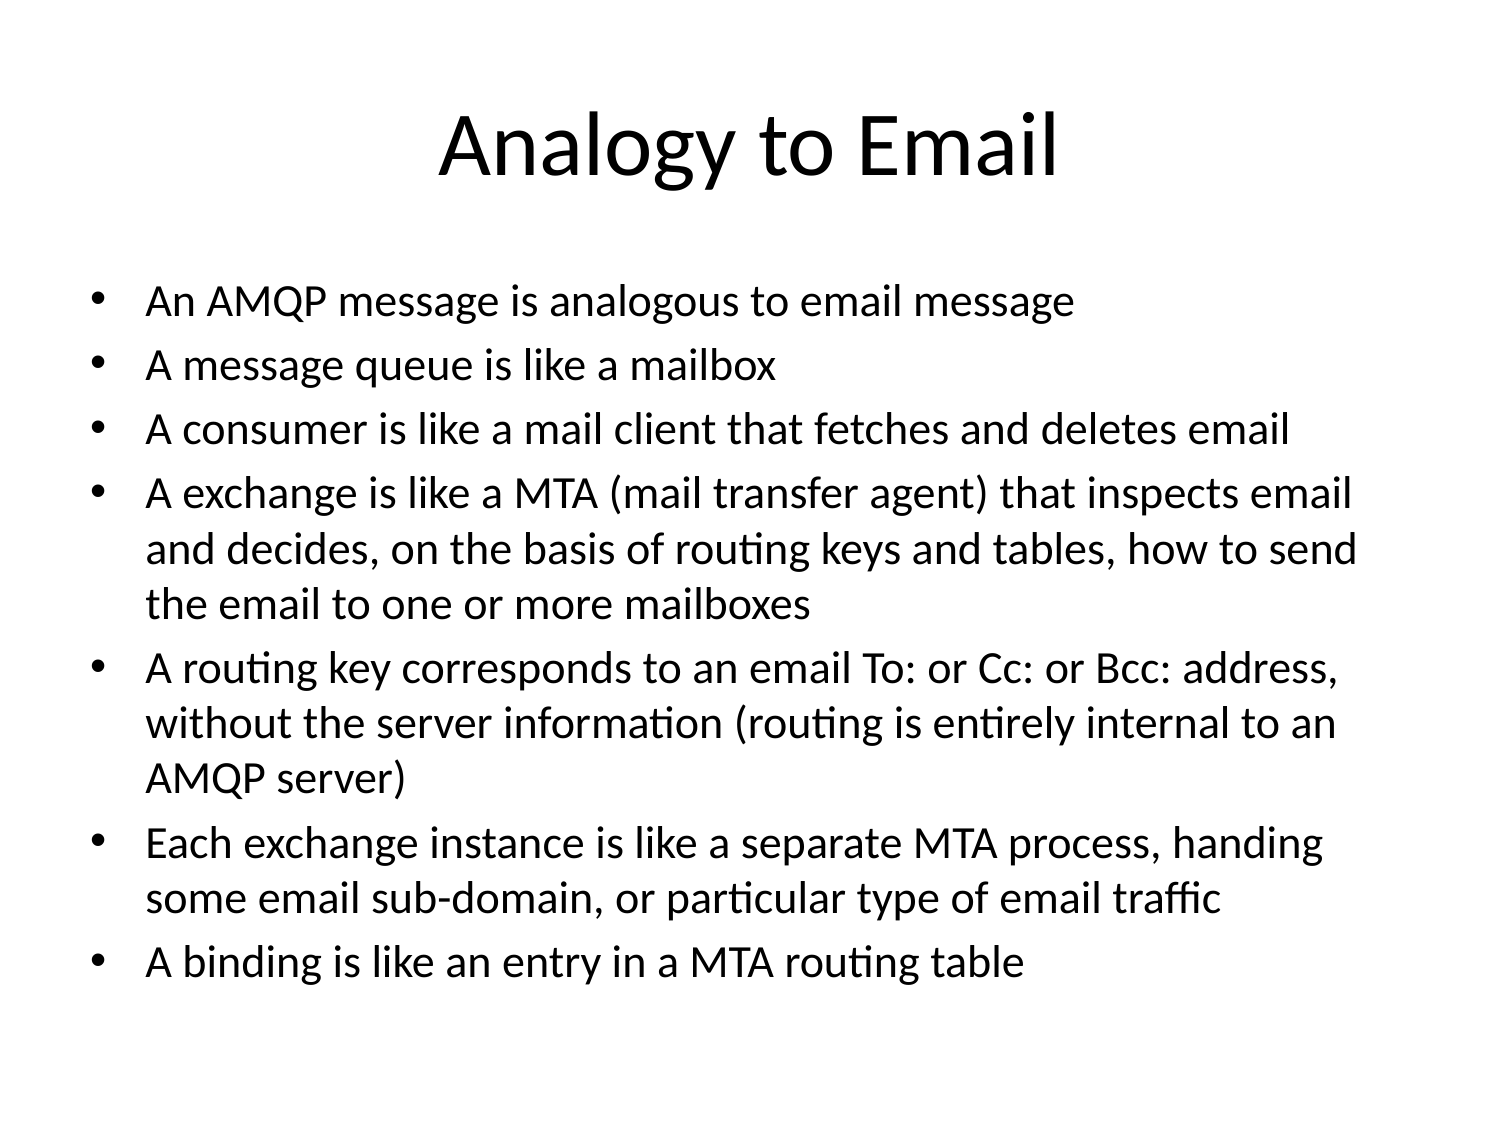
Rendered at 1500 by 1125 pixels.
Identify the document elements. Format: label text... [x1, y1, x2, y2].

list An AMQP message is analogous to email message A message queue is like a mailbox A consumer is like a mail client that fetches and deletes email A exchange is like a MTA (mail transfer agent) that inspects email and decides, on the basis of routing keys and tables, how to send the email to one or more mailboxes A routing key corresponds to an email To: or Cc: or Bcc: address, without the server information (routing is entirely internal to an AMQP server) Each exchange instance is like a separate MTA process, handing some email sub-domain, or particular type of email traffic A binding is like an entry in a MTA routing table [75, 262, 1425, 1005]
title Analogy to Email [75, 45, 1425, 233]
